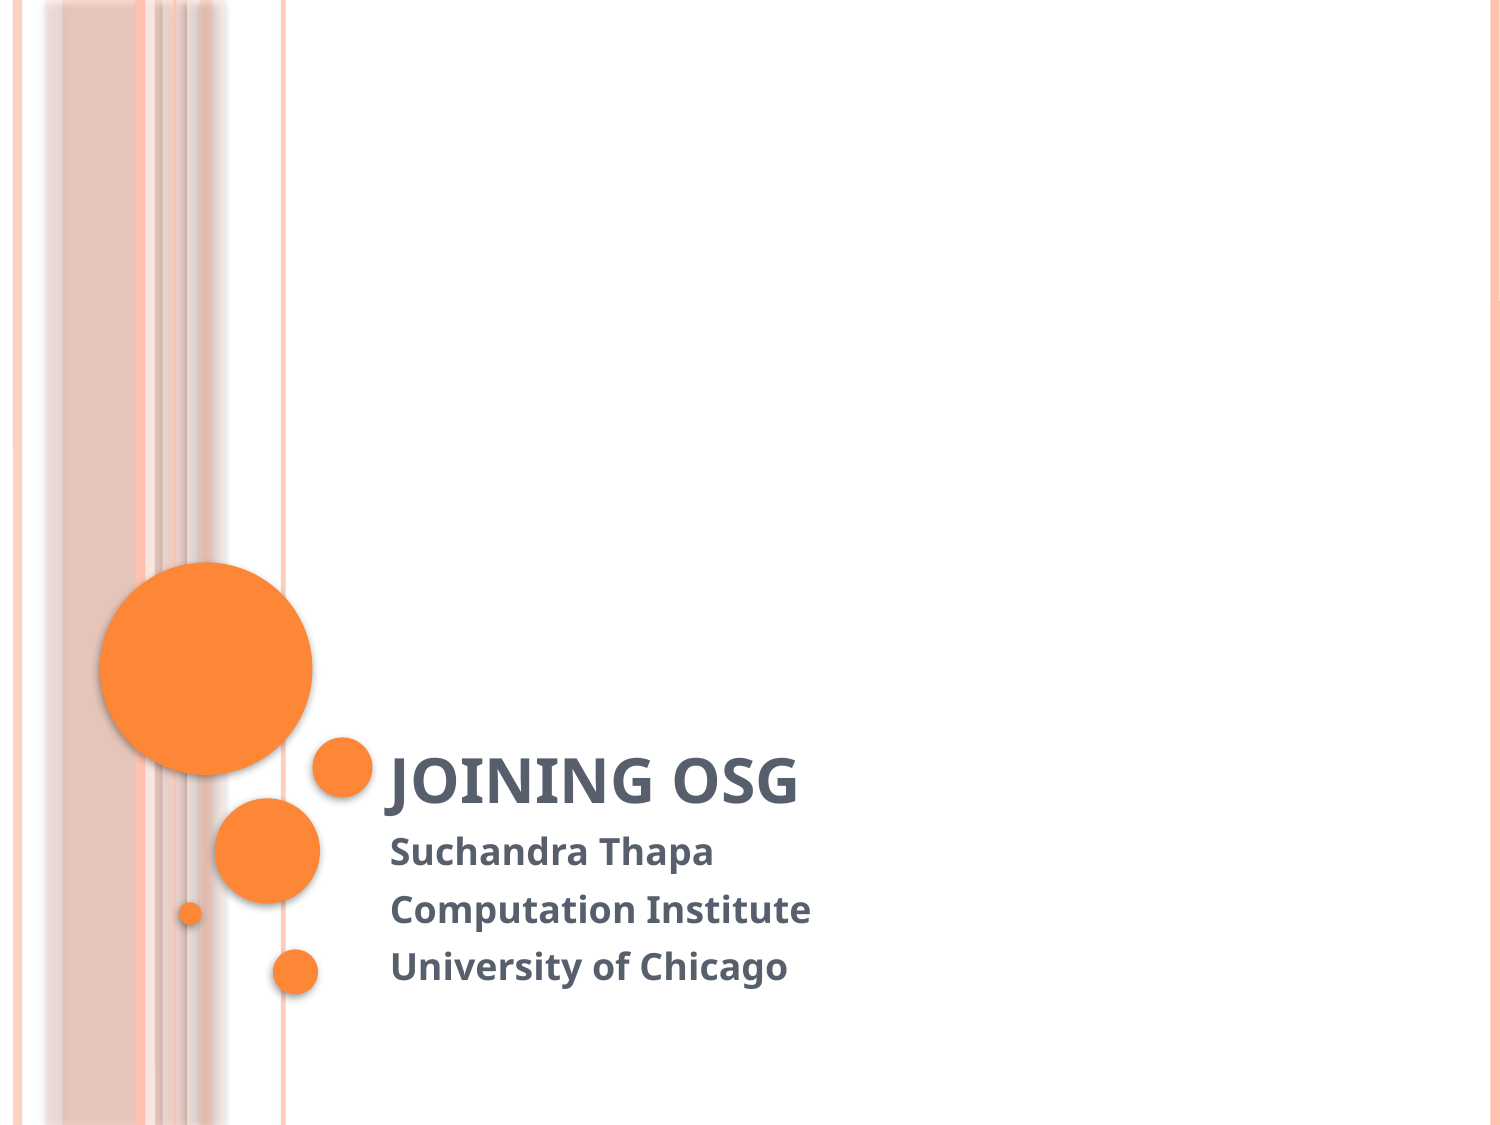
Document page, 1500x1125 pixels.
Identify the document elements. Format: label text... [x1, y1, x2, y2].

subtitle Suchandra Thapa Computation Institute University of Chicago [375, 820, 1388, 1046]
title Joining OSG [375, 512, 1388, 820]
